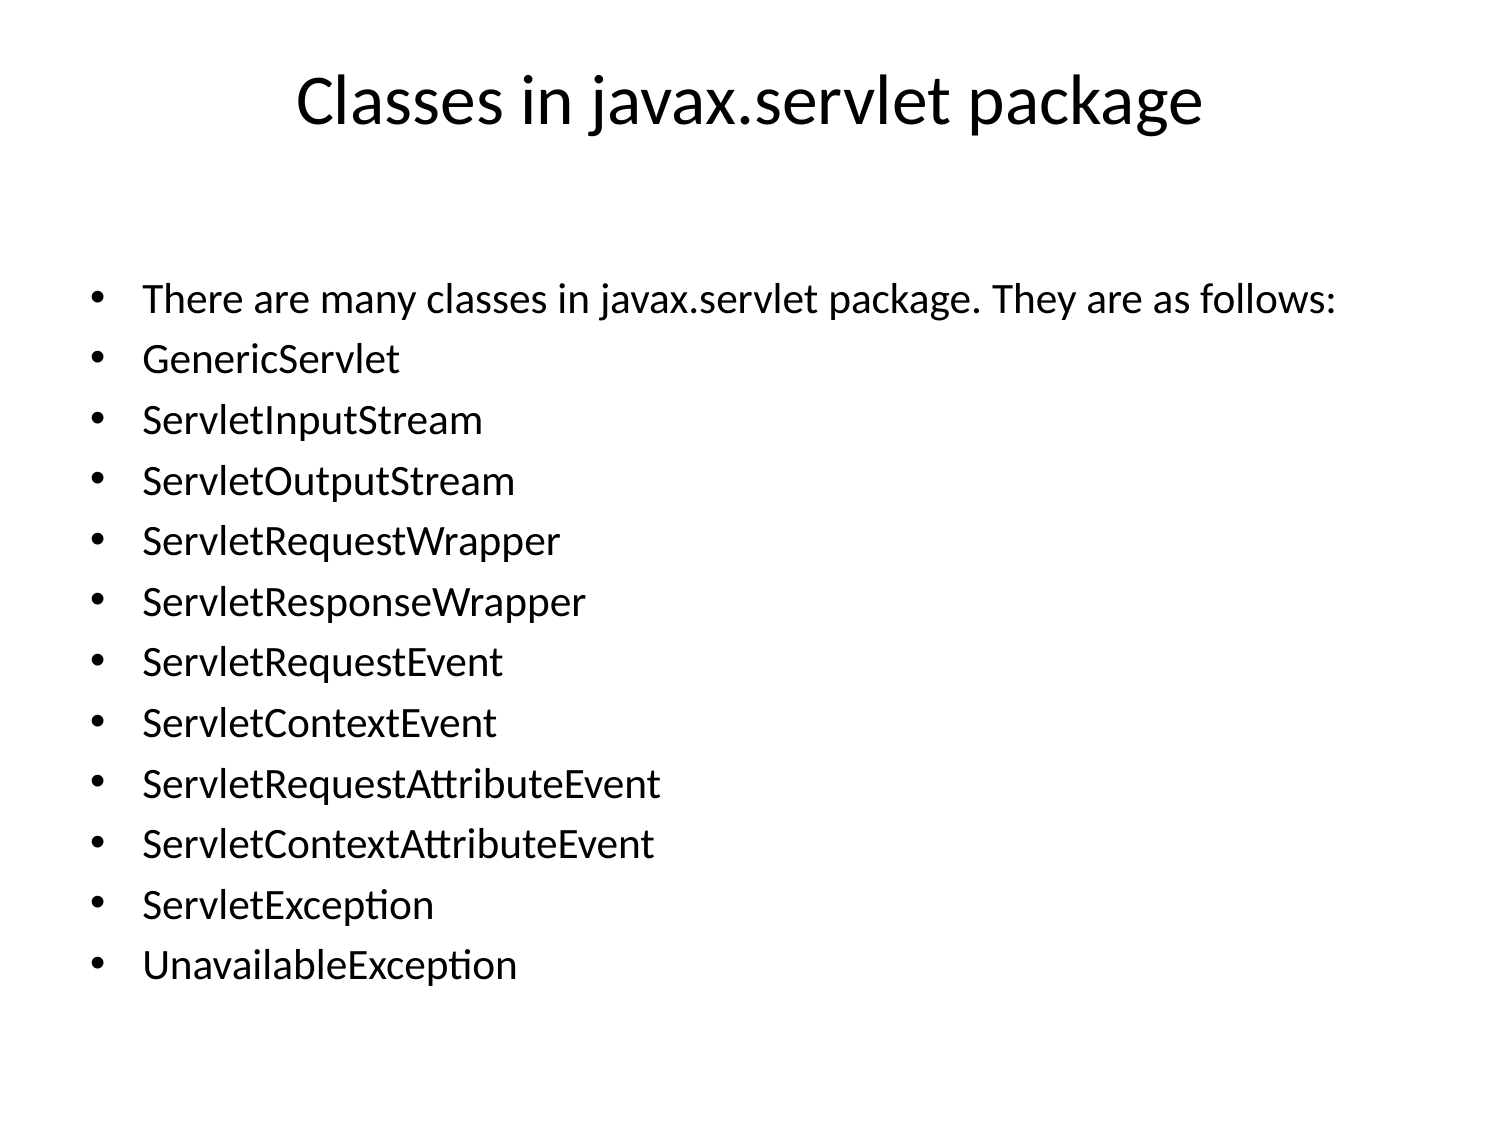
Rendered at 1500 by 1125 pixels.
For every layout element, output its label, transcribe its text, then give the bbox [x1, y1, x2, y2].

title Classes in javax.servlet package [75, 45, 1425, 233]
list There are many classes in javax.servlet package. They are as follows: GenericServlet ServletInputStream ServletOutputStream ServletRequestWrapper ServletResponseWrapper ServletRequestEvent ServletContextEvent ServletRequestAttributeEvent ServletContextAttributeEvent ServletException UnavailableException [75, 262, 1425, 1005]
